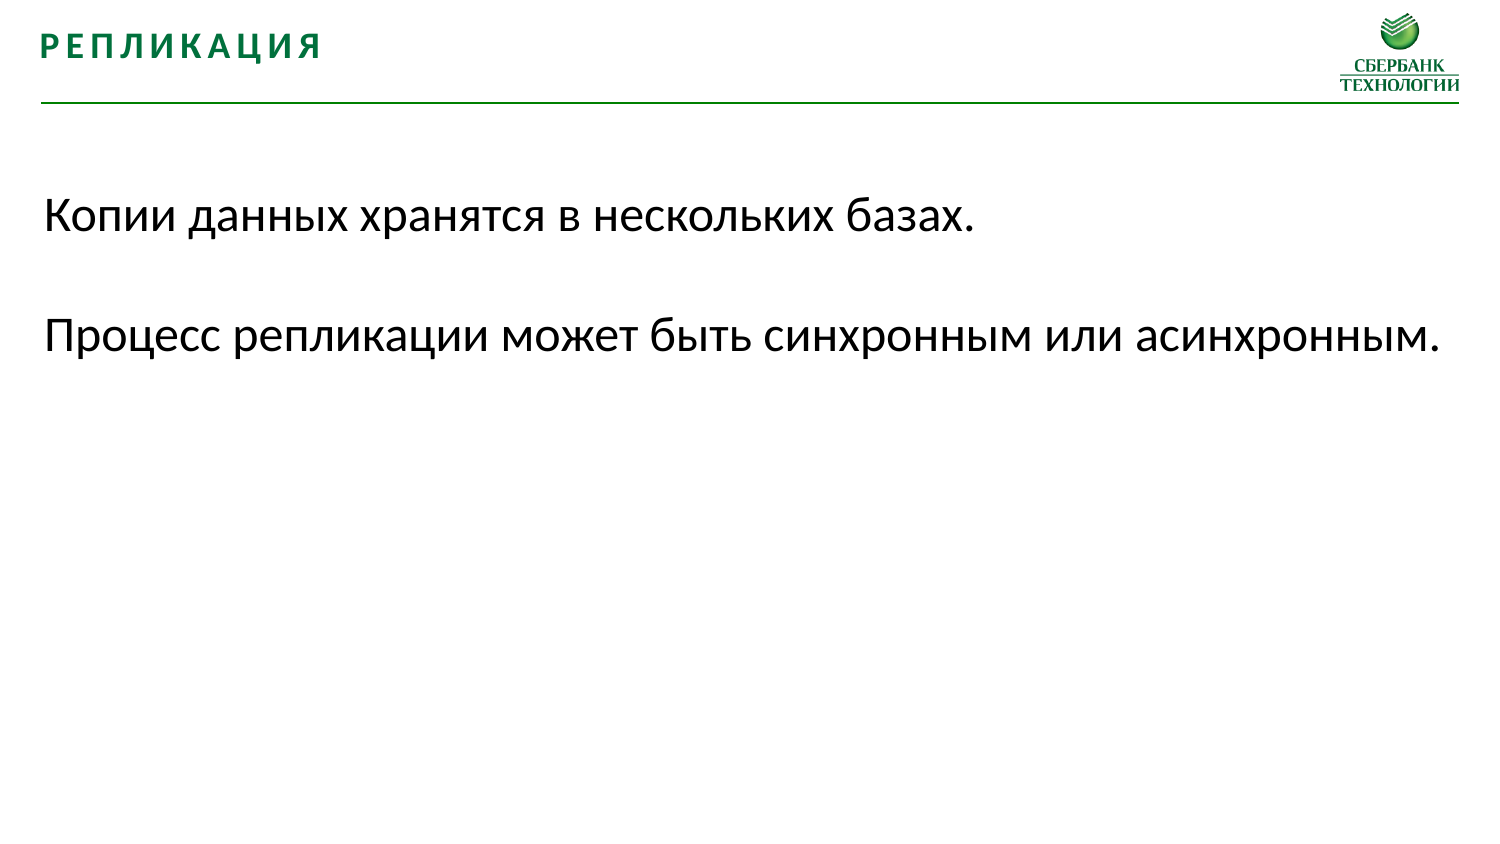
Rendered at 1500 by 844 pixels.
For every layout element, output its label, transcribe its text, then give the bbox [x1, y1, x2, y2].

text_box Копии данных хранятся в нескольких базах. Процесс репликации может быть синхронным или асинхронным. [29, 173, 1459, 369]
picture [1340, 13, 1459, 91]
list Репликация [39, 13, 1115, 67]
